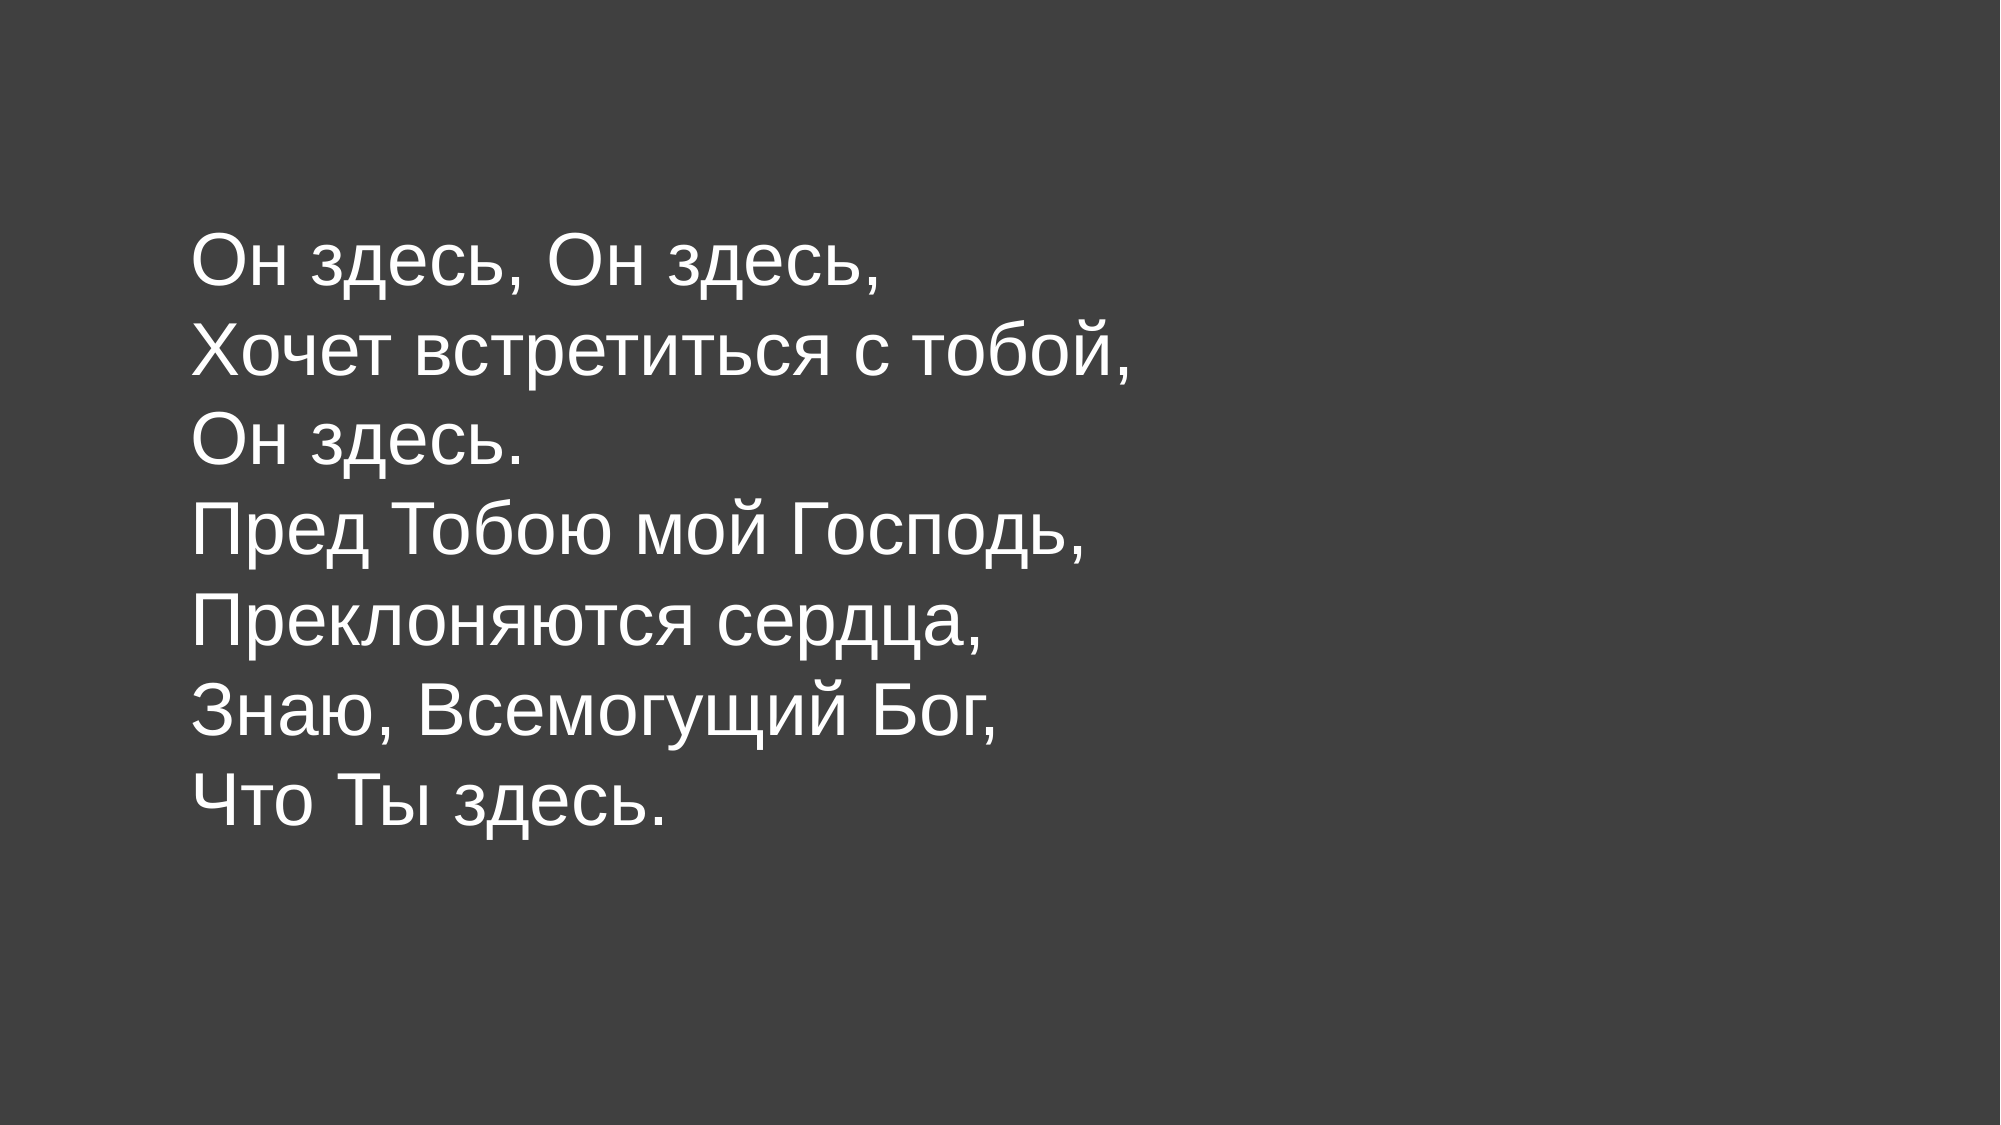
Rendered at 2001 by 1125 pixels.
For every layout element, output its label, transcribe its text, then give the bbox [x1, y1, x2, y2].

text_box Он здесь, Он здесь, Xочет встретиться с тобой, Oн здесь. Пред Тобою мой Господь, Преклоняются сердца, Знаю, Всемогущий Бог, Что Ты здесь. [175, 237, 1775, 813]
